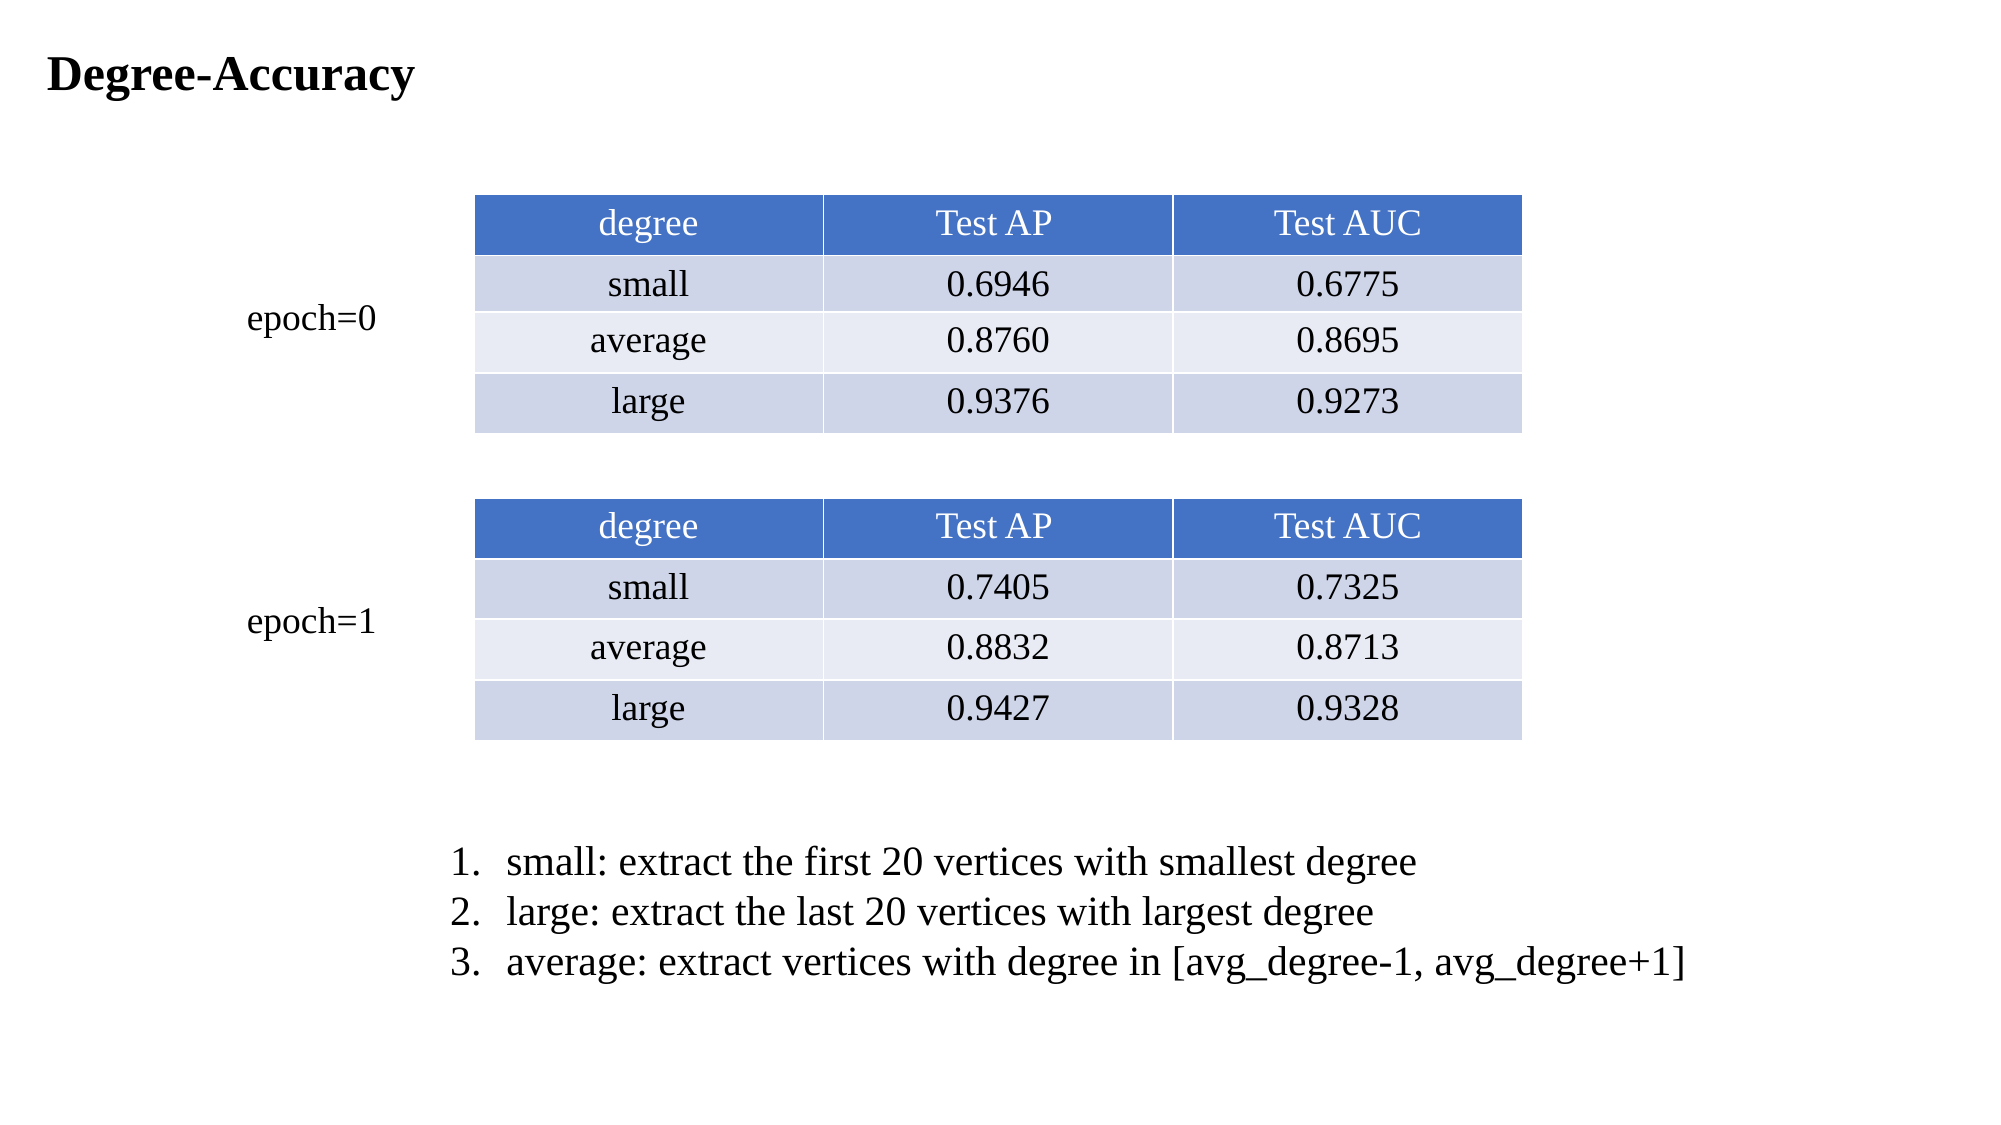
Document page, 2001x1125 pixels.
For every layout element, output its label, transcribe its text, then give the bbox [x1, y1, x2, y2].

table_cell large [475, 374, 823, 433]
table_header Test AUC [1174, 195, 1522, 255]
table_cell 0.9376 [824, 374, 1172, 433]
table_cell 0.6946 [824, 256, 1172, 311]
table_cell 0.8760 [824, 313, 1172, 372]
table_cell 0.7405 [824, 560, 1172, 618]
table_cell large [475, 681, 823, 740]
table_cell 0.9328 [1174, 681, 1522, 740]
table_cell small [475, 256, 823, 311]
text_box epoch=1 [232, 588, 392, 649]
table_header Test AP [824, 499, 1172, 558]
table_cell average [475, 313, 823, 372]
text_box epoch=0 [232, 285, 392, 346]
table_header degree [475, 499, 823, 558]
text_box small: extract the first 20 vertices with smallest degree large: extract the last 20 vertices with largest degree average: extract vertices with degree in [avg_degree-1, avg_degree+1] [435, 826, 1702, 992]
table_cell 0.8695 [1174, 313, 1522, 372]
table_cell average [475, 620, 823, 679]
table_cell 0.8832 [824, 620, 1172, 679]
table_header degree [475, 195, 823, 255]
table_cell 0.7325 [1174, 560, 1522, 618]
text_box Degree-Accuracy [32, 32, 431, 108]
table_cell 0.9427 [824, 681, 1172, 740]
table_cell 0.9273 [1174, 374, 1522, 433]
table_cell 0.8713 [1174, 620, 1522, 679]
table_header Test AUC [1174, 499, 1522, 558]
table_cell small [475, 560, 823, 618]
table_header Test AP [824, 195, 1172, 255]
table_cell 0.6775 [1174, 256, 1522, 311]
